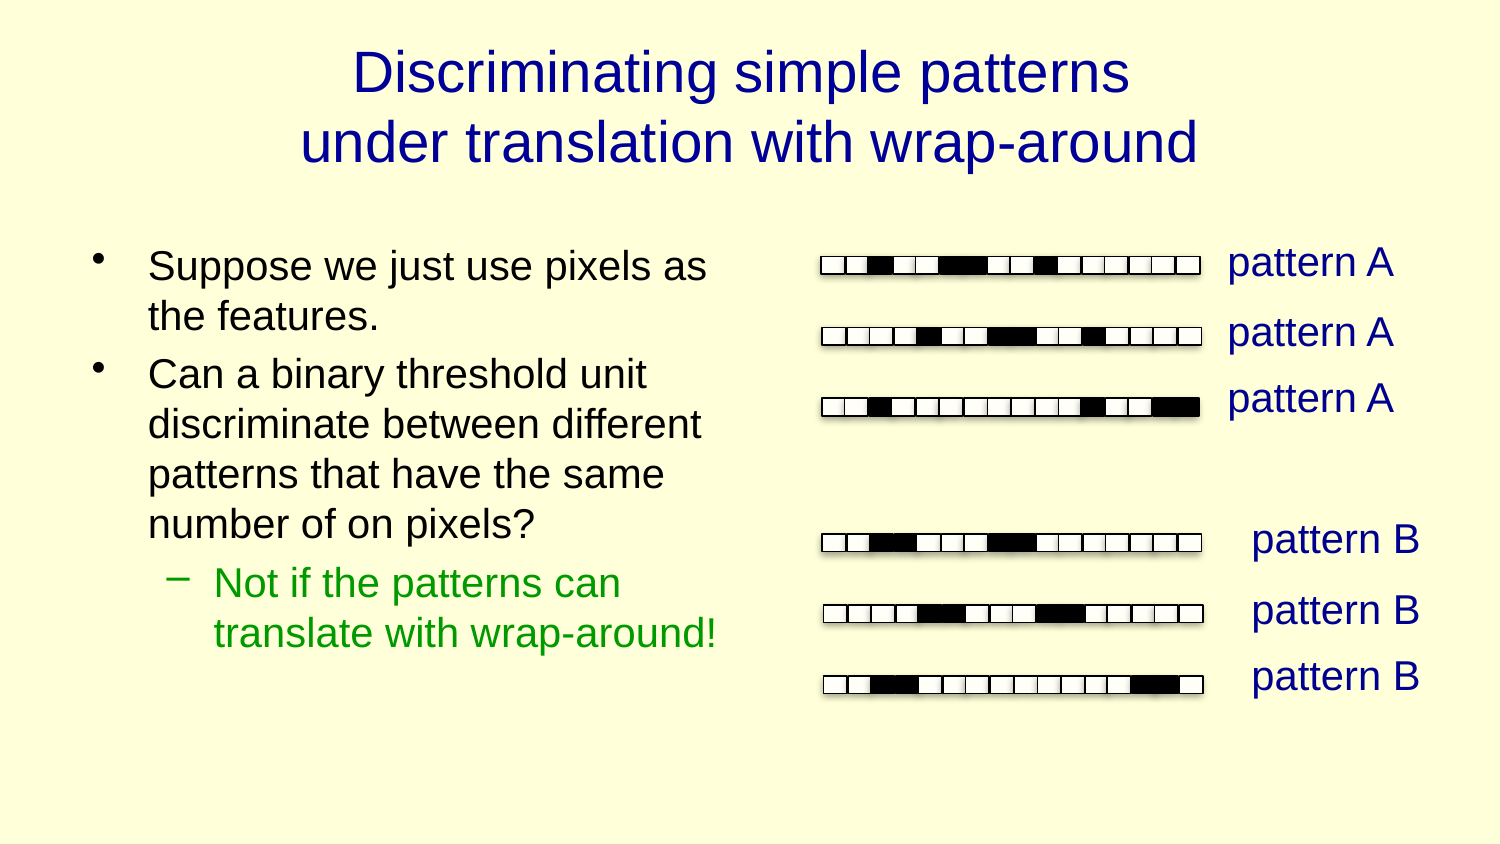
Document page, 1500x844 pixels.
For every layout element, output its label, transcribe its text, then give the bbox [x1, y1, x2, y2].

text_box [1131, 675, 1152, 694]
text_box [821, 397, 843, 417]
text_box [1010, 327, 1033, 346]
text_box [869, 327, 892, 346]
text_box [1154, 675, 1178, 694]
text_box [915, 256, 938, 275]
text_box [1105, 327, 1128, 346]
title Discriminating simple patterns under translation with wrap-around [75, 33, 1425, 175]
text_box [892, 256, 912, 275]
text_box [1152, 533, 1176, 552]
text_box [938, 397, 962, 417]
text_box [917, 604, 941, 623]
text_box [942, 675, 963, 694]
text_box [1177, 327, 1202, 346]
text_box [917, 675, 941, 694]
text_box [870, 604, 894, 623]
text_box pattern B [1236, 504, 1436, 570]
text_box [1176, 256, 1201, 275]
text_box [965, 604, 988, 623]
text_box [1056, 256, 1079, 275]
text_box [962, 256, 985, 275]
text_box [1080, 397, 1104, 417]
text_box [1083, 327, 1103, 346]
text_box [1154, 604, 1178, 623]
text_box [894, 533, 915, 552]
text_box [845, 256, 865, 275]
text_box [1037, 675, 1059, 694]
text_box [916, 327, 939, 346]
text_box [990, 675, 1012, 694]
text_box [1034, 397, 1057, 417]
text_box [1060, 675, 1083, 694]
text_box [867, 256, 890, 275]
text_box [1035, 327, 1056, 346]
text_box [988, 327, 1008, 346]
text_box [1129, 256, 1149, 275]
text_box [891, 397, 915, 417]
text_box [941, 327, 961, 346]
text_box [1058, 397, 1079, 417]
text_box [916, 397, 937, 417]
text_box [1058, 327, 1081, 346]
text_box [1152, 327, 1175, 346]
text_box [895, 675, 916, 694]
text_box [987, 397, 1009, 417]
text_box [1034, 256, 1054, 275]
text_box [916, 533, 940, 552]
text_box [821, 327, 844, 346]
text_box pattern B [1236, 575, 1436, 641]
text_box [1105, 397, 1126, 417]
text_box [1106, 675, 1130, 694]
text_box pattern A [1212, 363, 1410, 429]
text_box [941, 533, 962, 552]
text_box [963, 327, 986, 346]
text_box [1084, 675, 1105, 694]
text_box [988, 533, 1009, 552]
text_box [846, 327, 867, 346]
text_box [1013, 675, 1036, 694]
text_box pattern A [1212, 297, 1410, 363]
text_box [1010, 533, 1034, 552]
text_box pattern B [1236, 641, 1436, 707]
text_box [848, 604, 869, 623]
text_box [823, 604, 847, 623]
text_box [963, 533, 987, 552]
text_box [844, 397, 868, 417]
list Suppose we just use pixels as the features. Can a binary threshold unit discriminate between different patterns that have the same number of on pixels? Not if the patterns can translate with wrap-around! [76, 231, 774, 788]
text_box [1035, 533, 1057, 552]
text_box [965, 675, 988, 694]
text_box [940, 256, 960, 275]
text_box [1009, 256, 1032, 275]
text_box [1105, 533, 1129, 552]
text_box [1037, 604, 1058, 623]
text_box [1084, 604, 1105, 623]
text_box [1083, 533, 1104, 552]
text_box [1130, 533, 1151, 552]
text_box [990, 604, 1011, 623]
text_box [869, 533, 893, 552]
text_box [1177, 533, 1202, 552]
text_box [1010, 397, 1033, 417]
text_box [963, 397, 986, 417]
text_box [1179, 604, 1204, 623]
text_box [1081, 256, 1102, 275]
text_box pattern A [1212, 226, 1410, 292]
text_box [987, 256, 1007, 275]
text_box [846, 533, 868, 552]
text_box [870, 675, 894, 694]
text_box [1151, 256, 1174, 275]
text_box [820, 256, 843, 275]
text_box [942, 604, 963, 623]
text_box [1104, 256, 1126, 275]
text_box [1130, 327, 1150, 346]
text_box [848, 675, 869, 694]
text_box [1131, 604, 1152, 623]
text_box [869, 397, 890, 417]
text_box [1152, 397, 1177, 417]
text_box [895, 604, 916, 623]
text_box [1059, 604, 1083, 623]
text_box [1012, 604, 1036, 623]
text_box [821, 533, 845, 552]
text_box [1179, 675, 1204, 694]
text_box [823, 675, 847, 694]
text_box [1058, 533, 1082, 552]
text_box [1177, 397, 1200, 417]
text_box [894, 327, 914, 346]
text_box [1106, 604, 1130, 623]
text_box [1127, 397, 1151, 417]
